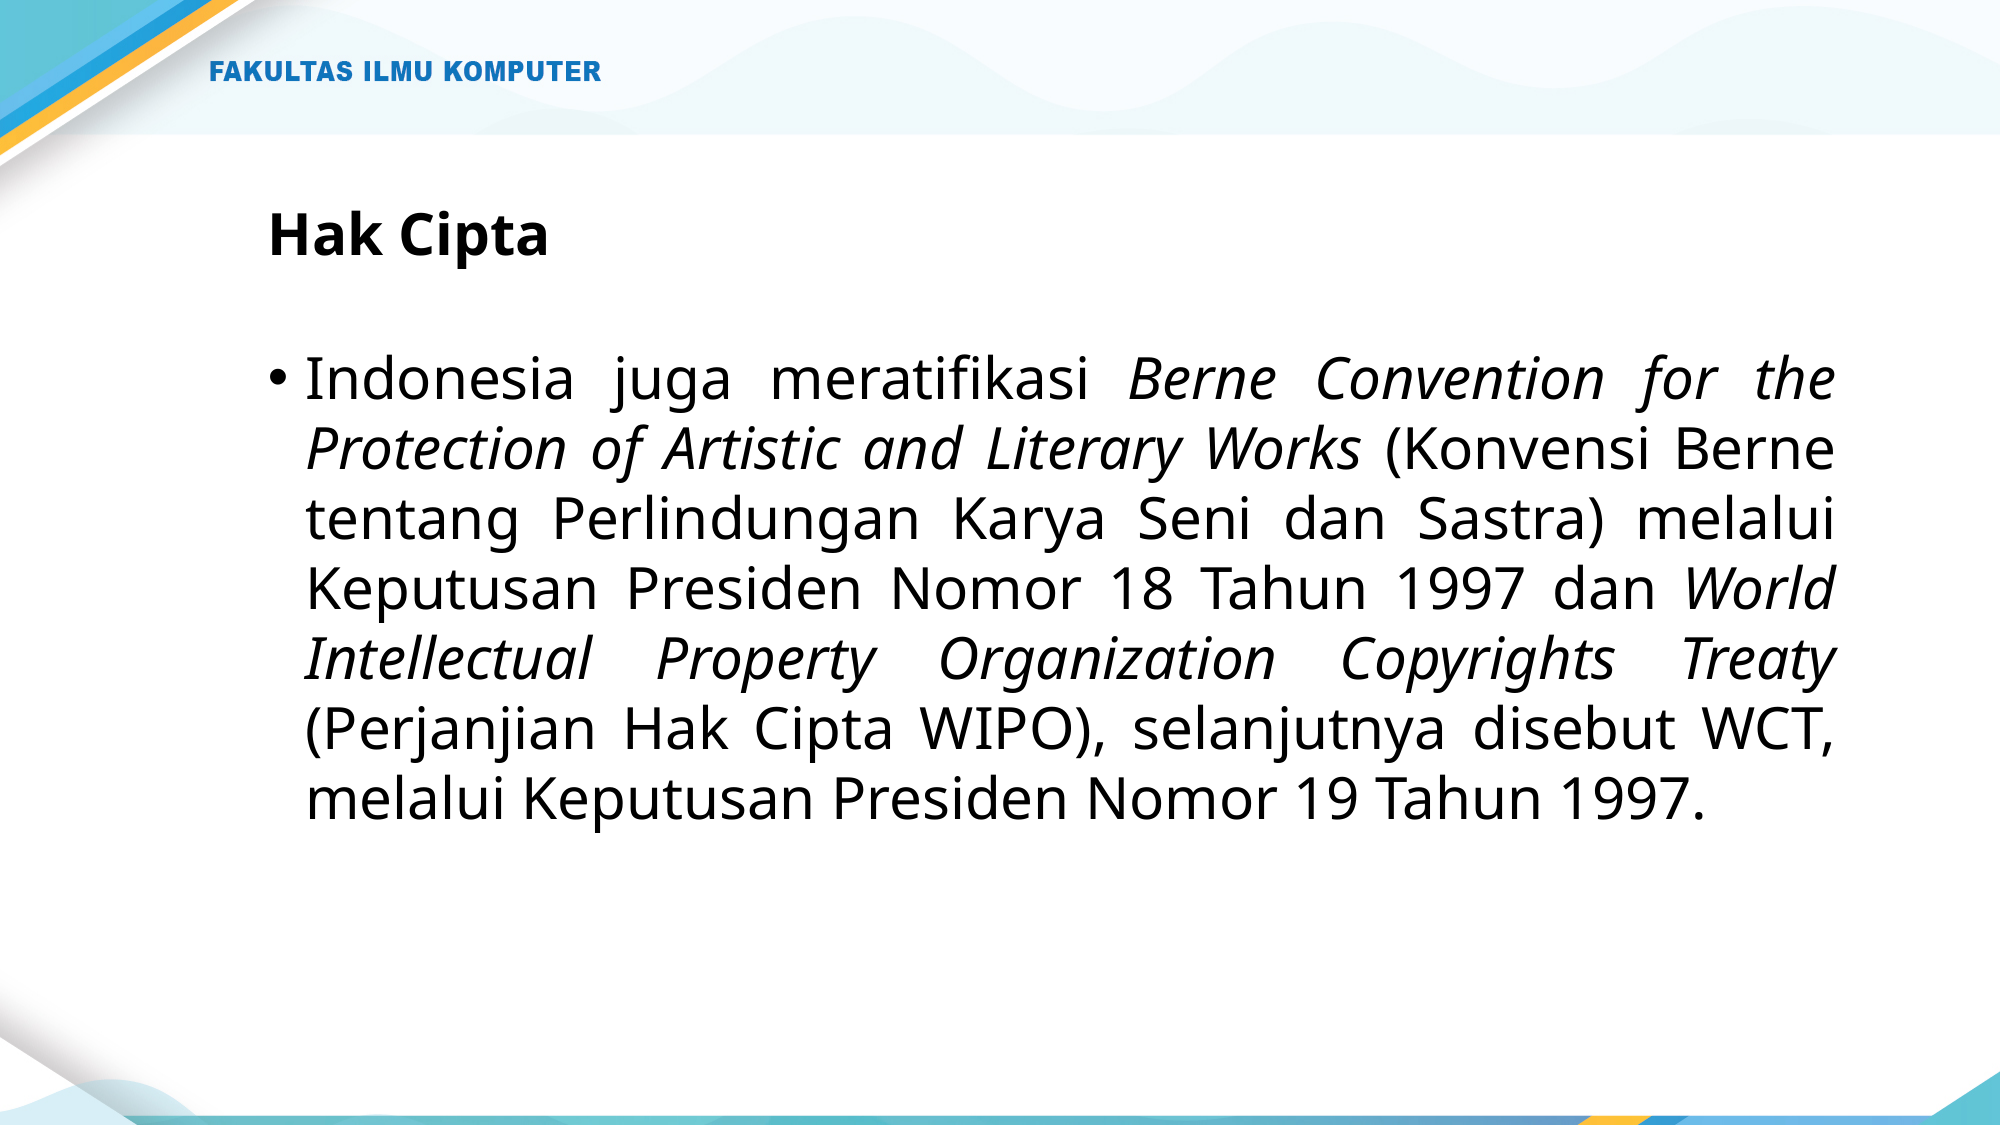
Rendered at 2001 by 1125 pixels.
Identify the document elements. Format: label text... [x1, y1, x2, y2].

picture [0, 0, 2000, 1125]
list Indonesia juga meratifikasi Berne Convention for the Protection of Artistic and Literary Works (Konvensi Berne tentang Perlindungan Karya Seni dan Sastra) melalui Keputusan Presiden Nomor 18 Tahun 1997 dan World Intellectual Property Organization Copyrights Treaty (Perjanjian Hak Cipta WIPO), selanjutnya disebut WCT, melalui Keputusan Presiden Nomor 19 Tahun 1997. [252, 333, 1852, 822]
title Hak Cipta [252, 170, 1852, 303]
